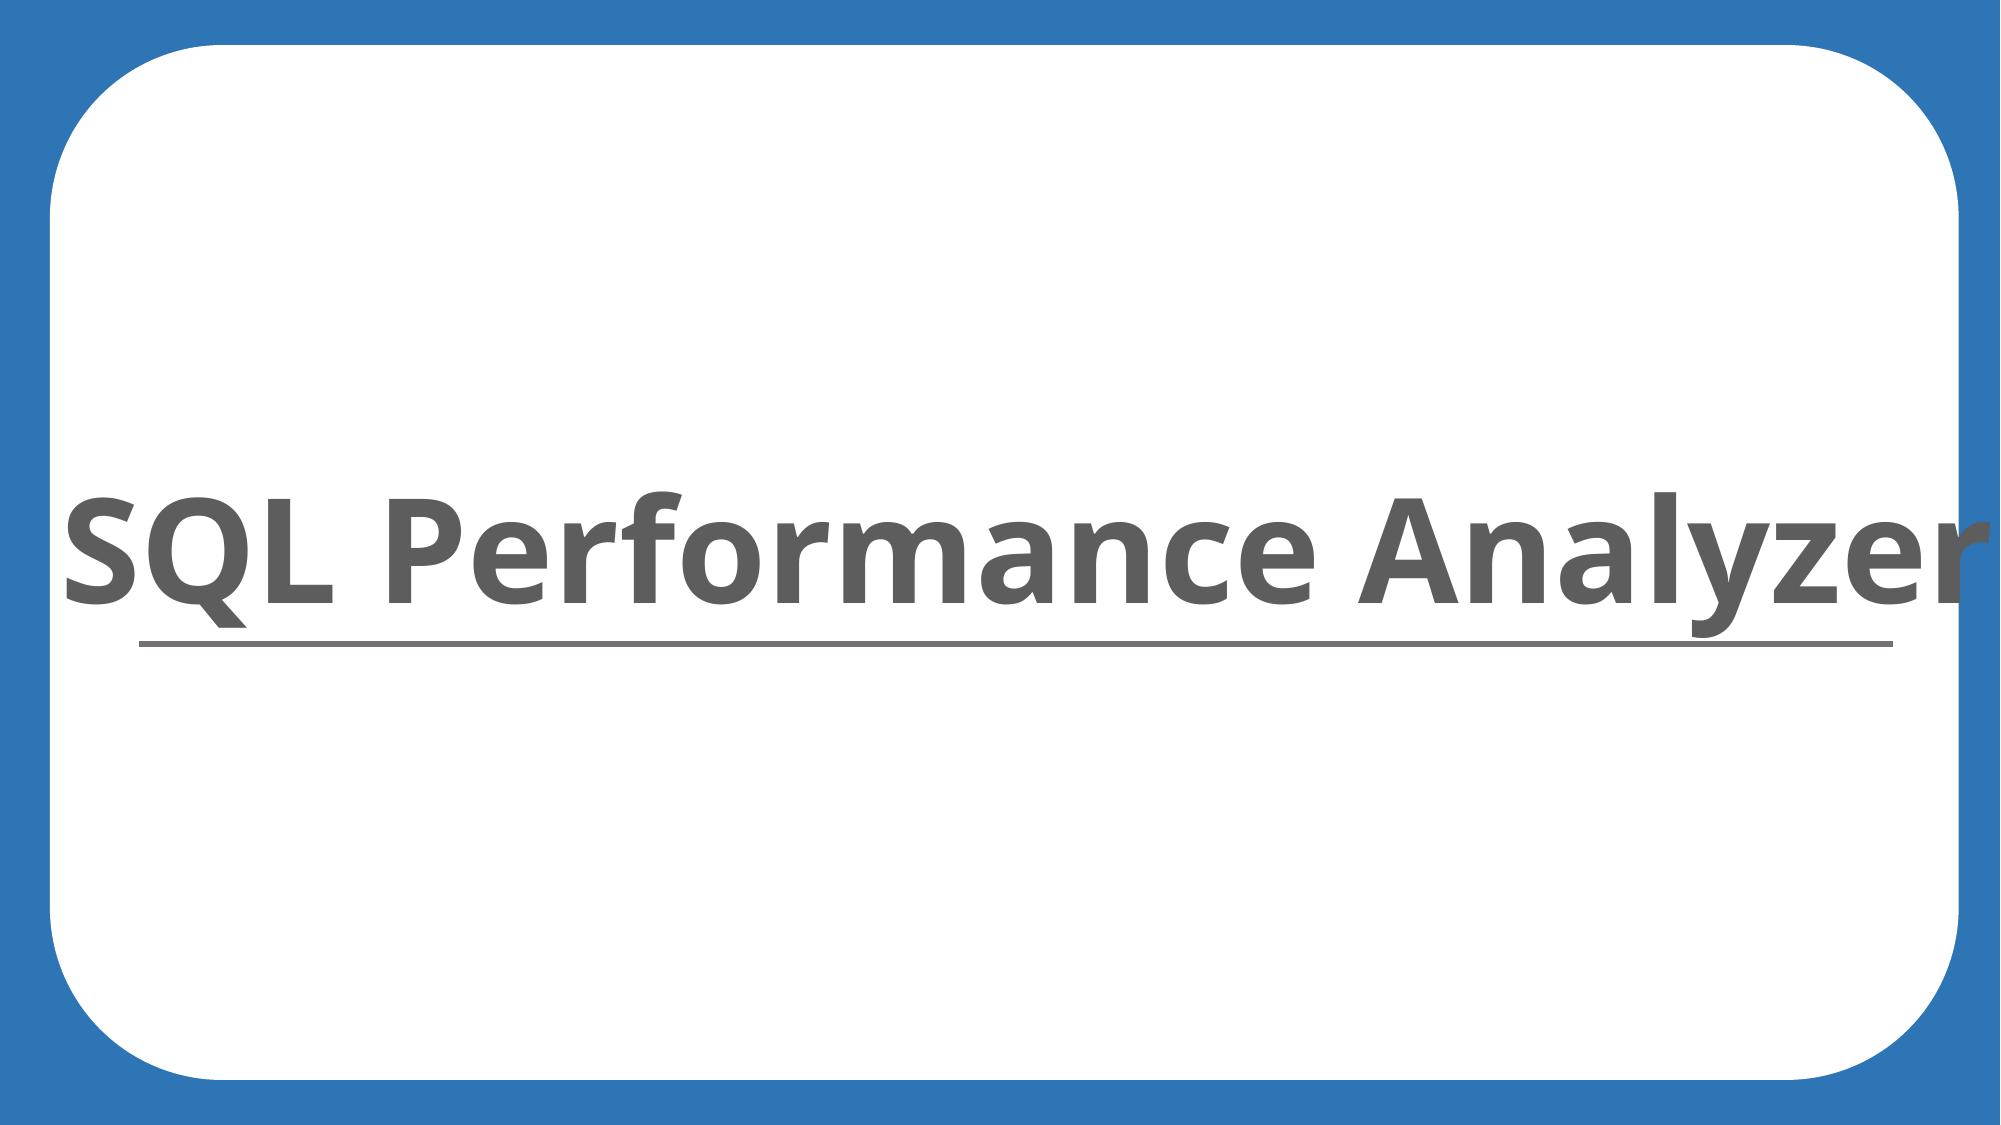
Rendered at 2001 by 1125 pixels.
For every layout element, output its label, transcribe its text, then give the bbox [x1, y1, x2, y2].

text_box ^ [48, 641, 1960, 1082]
text_box SQL Performance Analyzer [45, 450, 2000, 641]
text_box ^ [48, 43, 1960, 450]
